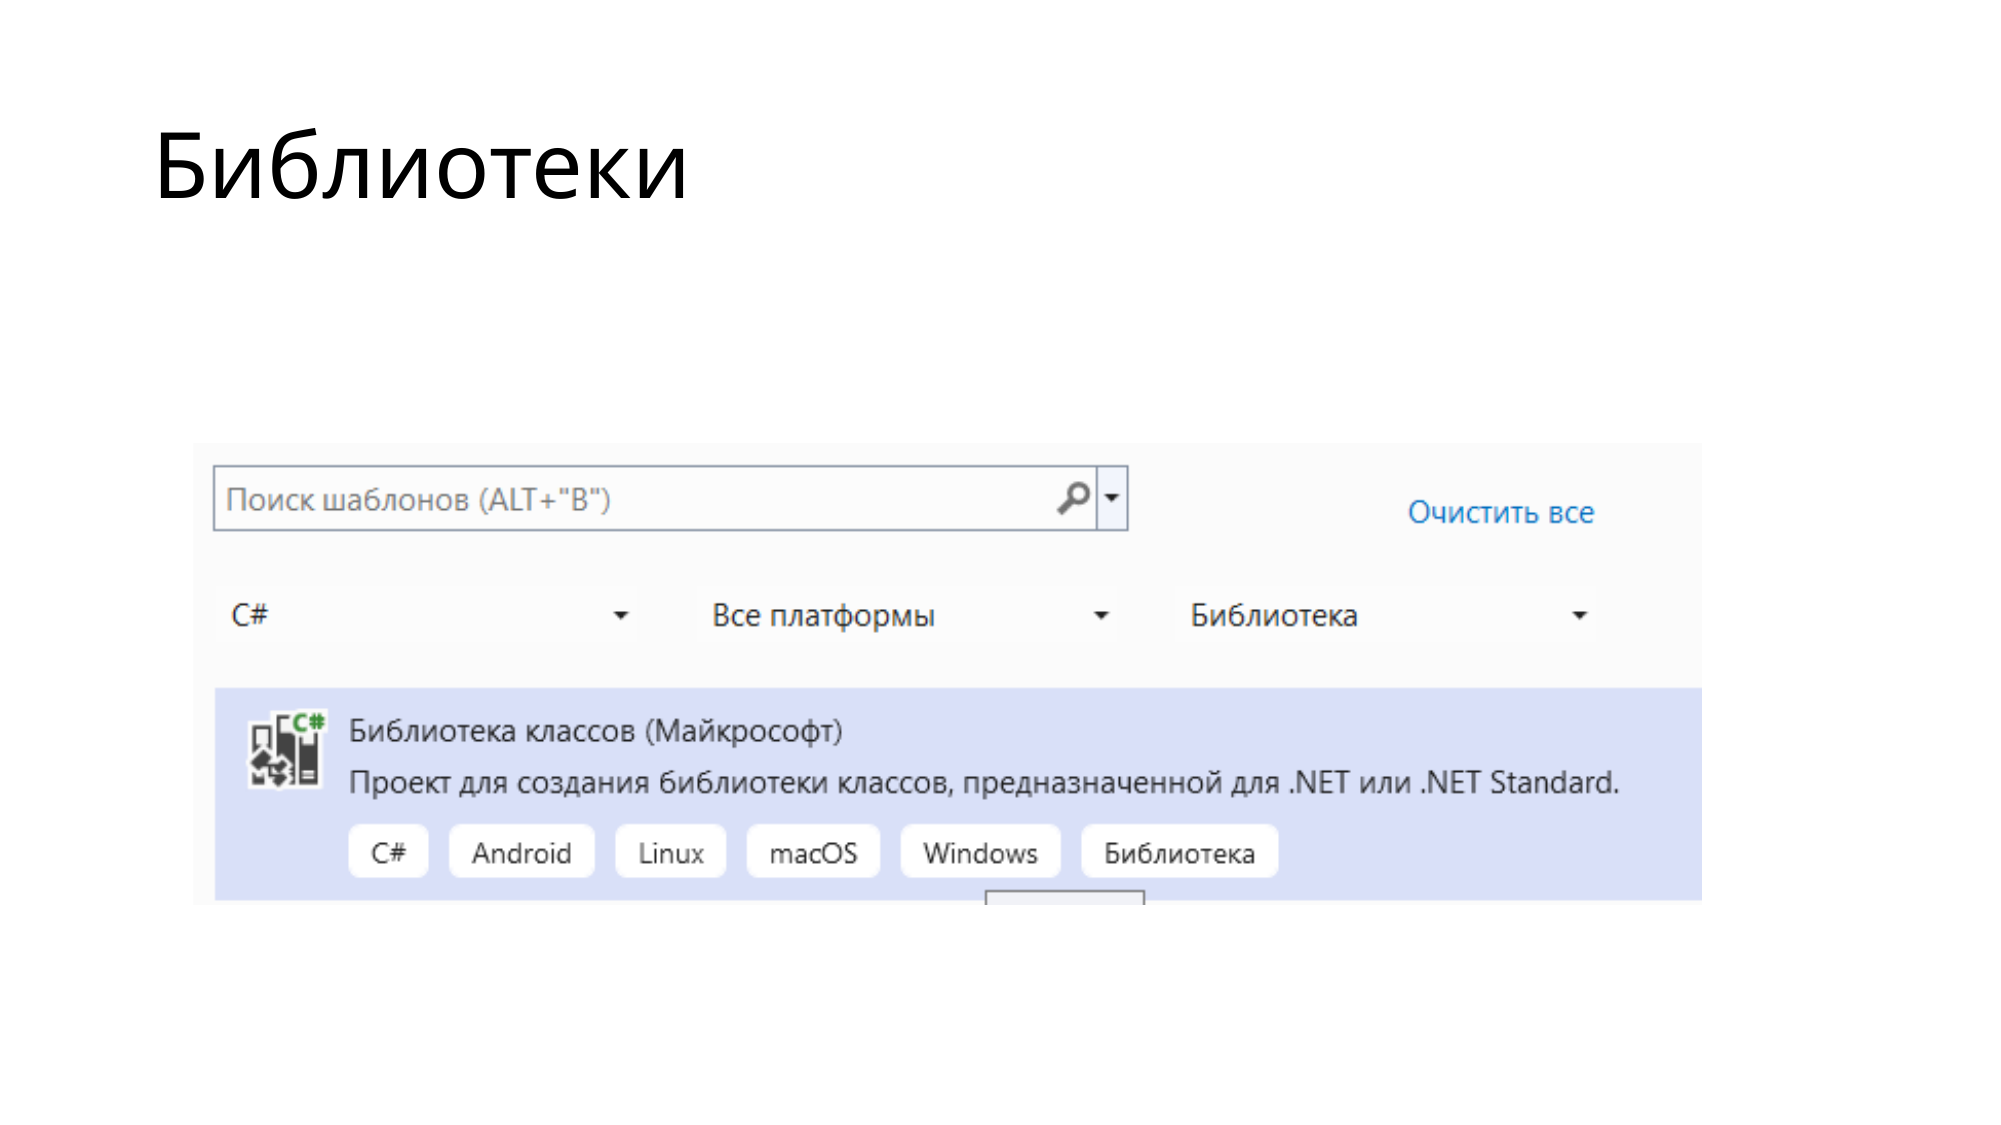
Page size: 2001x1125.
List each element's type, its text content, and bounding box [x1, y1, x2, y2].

title Библиотеки [137, 59, 1863, 278]
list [193, 442, 1703, 905]
